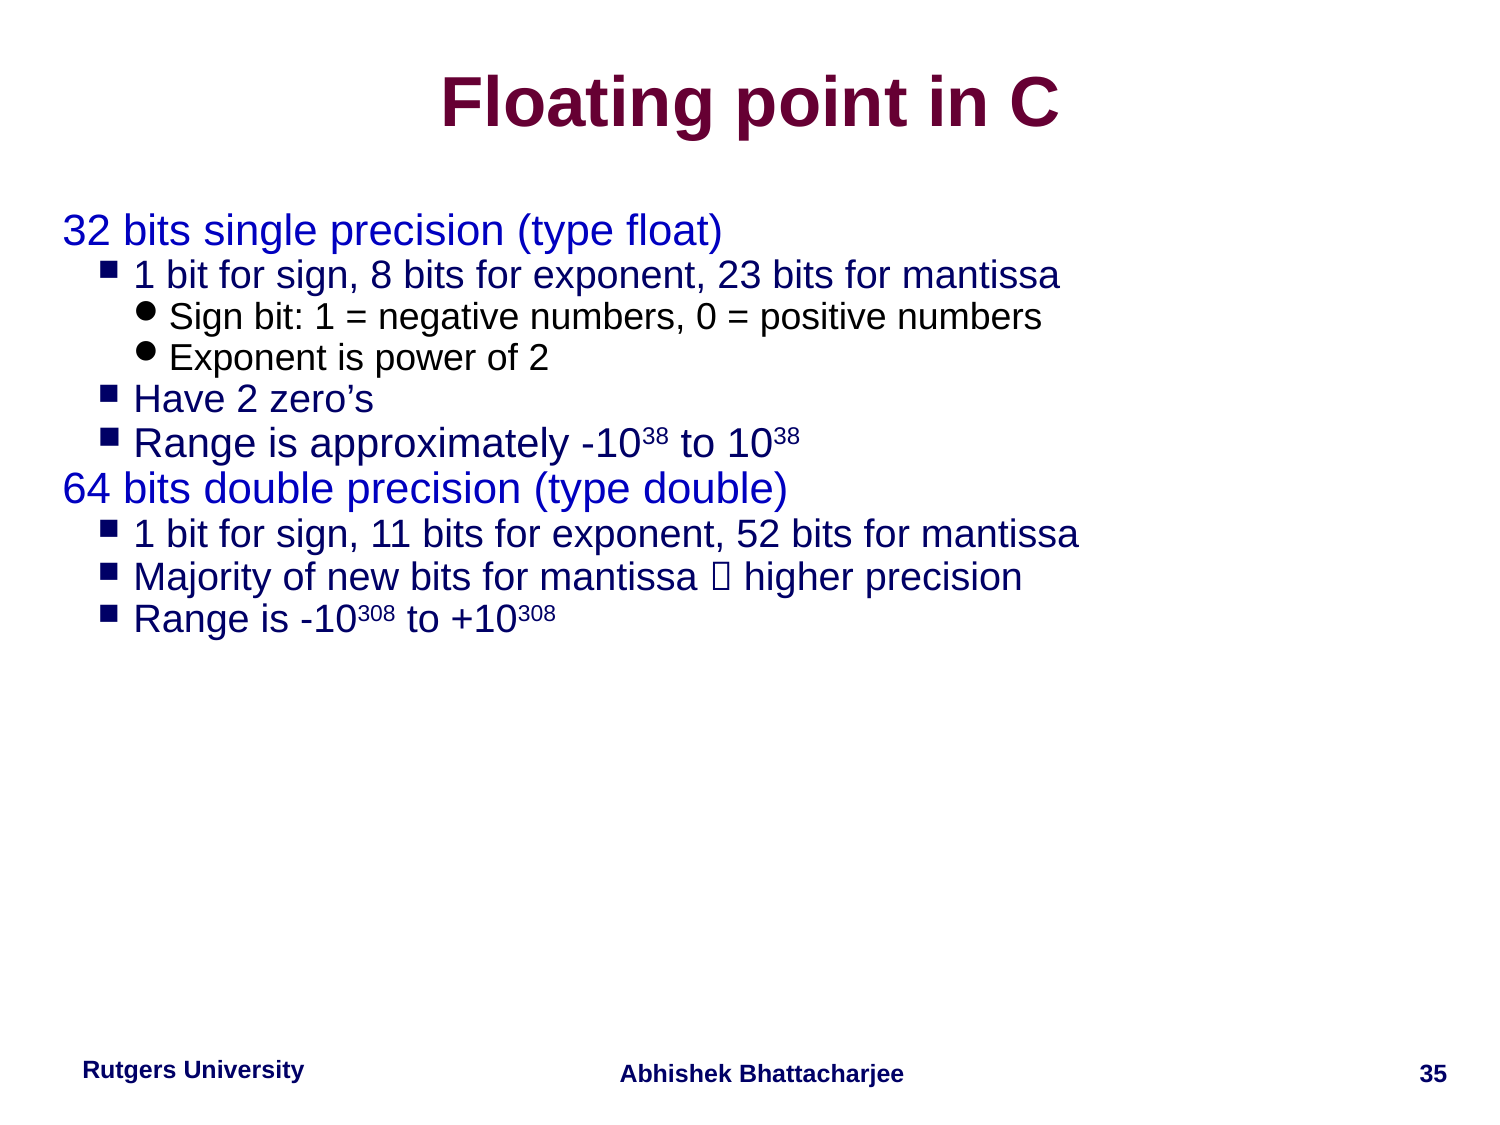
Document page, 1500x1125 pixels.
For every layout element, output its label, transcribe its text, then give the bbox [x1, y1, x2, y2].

text_box 32 bits single precision (type float) 1 bit for sign, 8 bits for exponent, 23 bits for mantissa Sign bit: 1 = negative numbers, 0 = positive numbers Exponent is power of 2 Have 2 zero’s Range is approximately -1038 to 1038 64 bits double precision (type double) 1 bit for sign, 11 bits for exponent, 52 bits for mantissa Majority of new bits for mantissa  higher precision Range is -10308 to +10308 [47, 200, 1463, 1025]
text_box Floating point in C [46, 40, 1456, 169]
